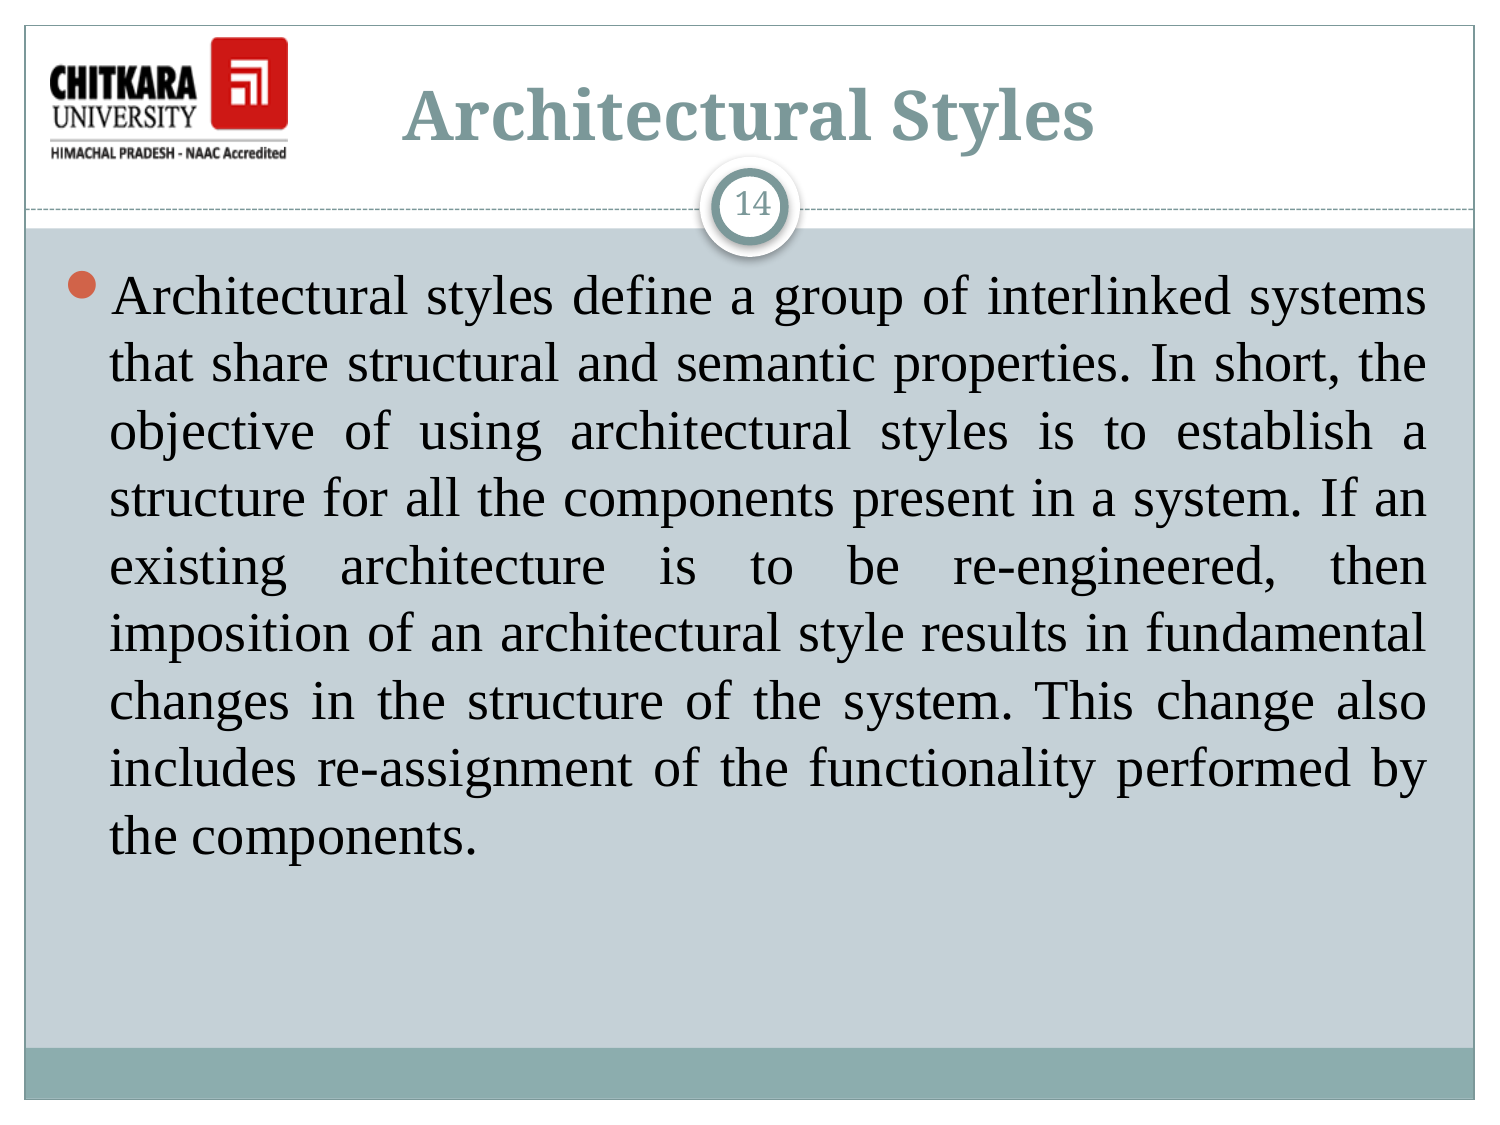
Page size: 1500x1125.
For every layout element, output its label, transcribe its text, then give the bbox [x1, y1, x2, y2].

list Architectural styles define a group of interlinked systems that share structural and semantic properties. In short, the objective of using architectural styles is to establish a structure for all the components present in a system. If an existing architecture is to be re-engineered, then imposition of an architectural style results in fundamental changes in the structure of the system. This change also includes re-assignment of the functionality performed by the components. [49, 250, 1445, 1001]
title Architectural Styles [289, 37, 1450, 162]
picture [49, 37, 288, 163]
slide_number 14 [715, 168, 791, 241]
